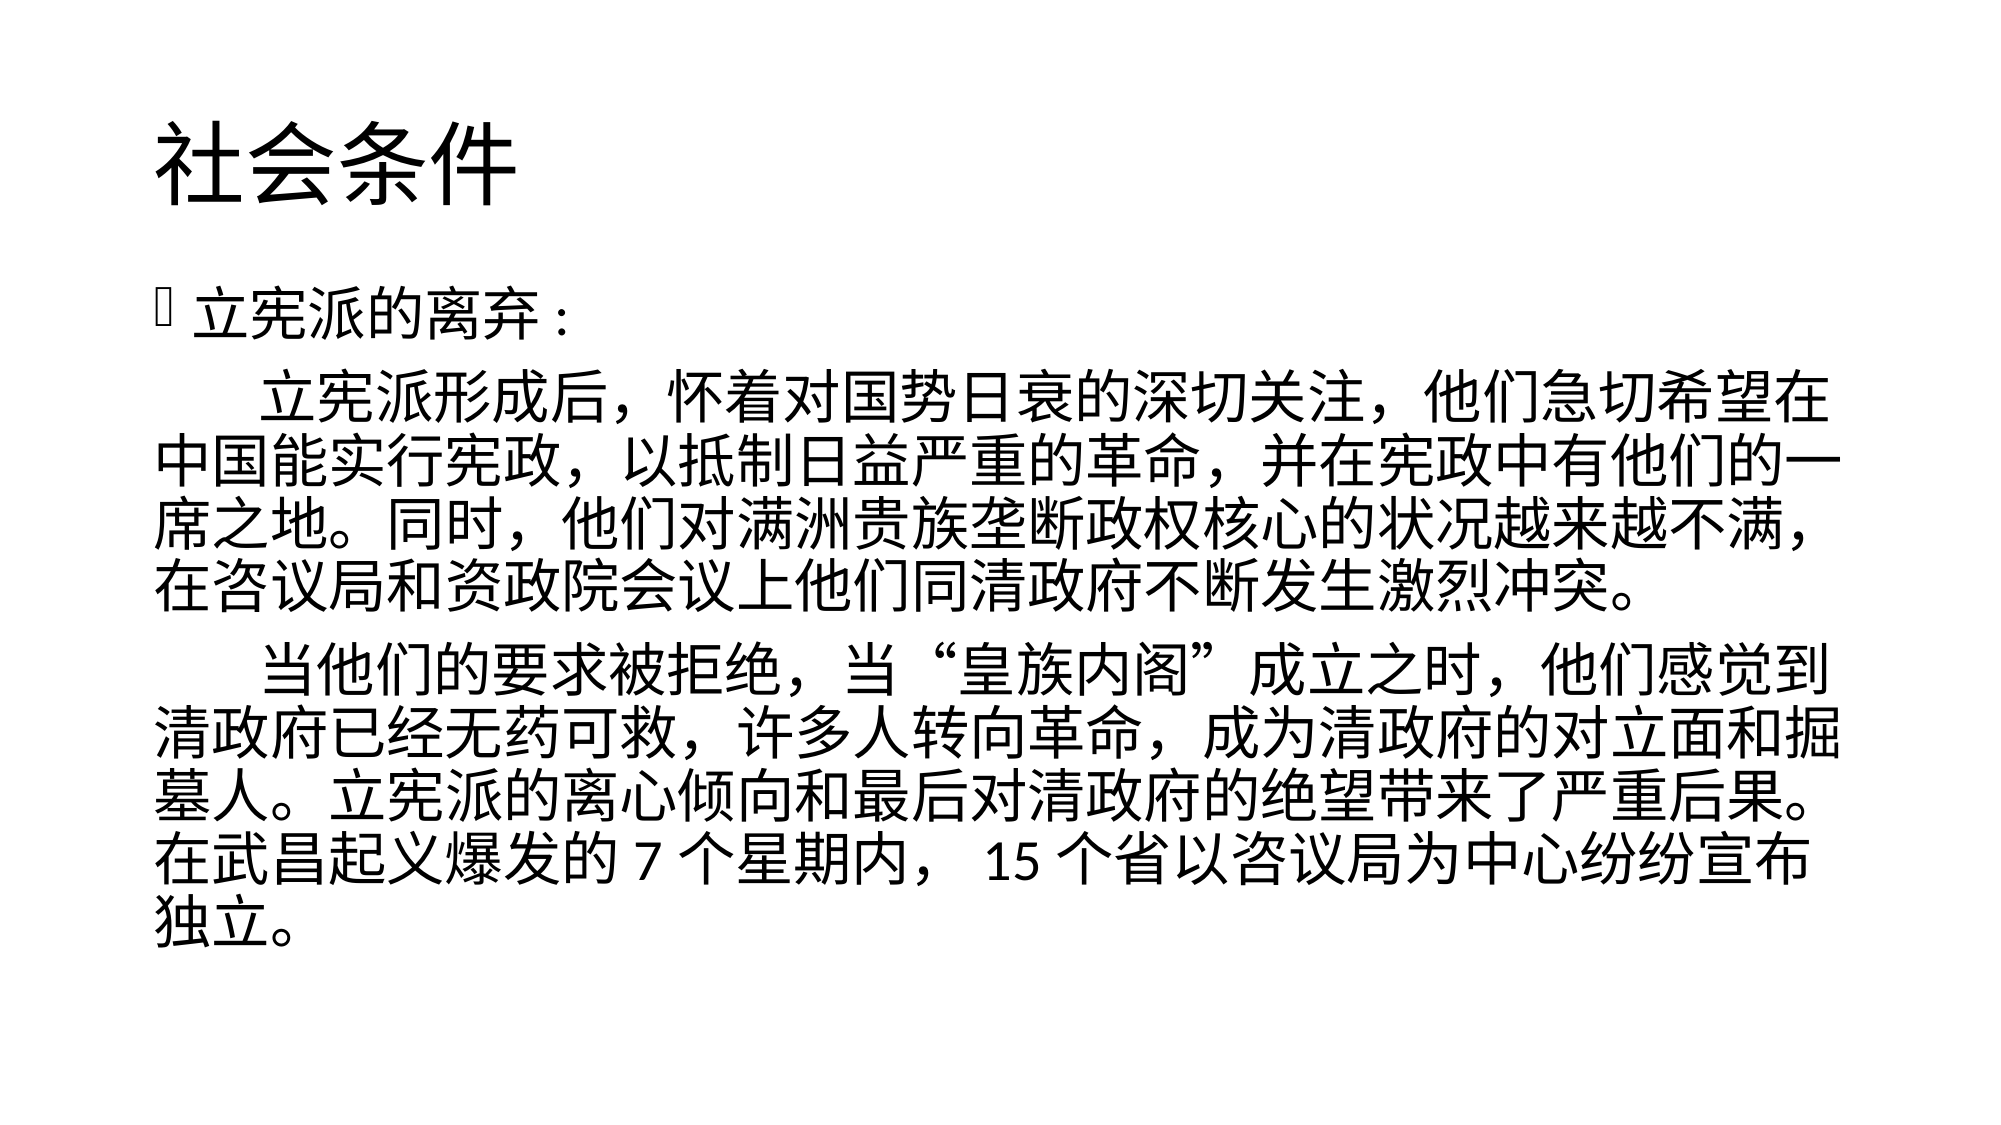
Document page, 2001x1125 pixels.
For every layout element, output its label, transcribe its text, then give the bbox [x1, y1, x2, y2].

list 立宪派的离弃: 立宪派形成后，怀着对国势日衰的深切关注，他们急切希望在中国能实行宪政，以抵制日益严重的革命，并在宪政中有他们的一席之地。同时，他们对满洲贵族垄断政权核心的状况越来越不满，在咨议局和资政院会议上他们同清政府不断发生激烈冲突。 当他们的要求被拒绝，当“皇族内阁”成立之时，他们感觉到清政府已经无药可救，许多人转向革命，成为清政府的对立面和掘墓人。立宪派的离心倾向和最后对清政府的绝望带来了严重后果。在武昌起义爆发的7个星期内，15个省以咨议局为中心纷纷宣布独立。 [138, 277, 1864, 1011]
title 社会条件 [138, 60, 1864, 277]
